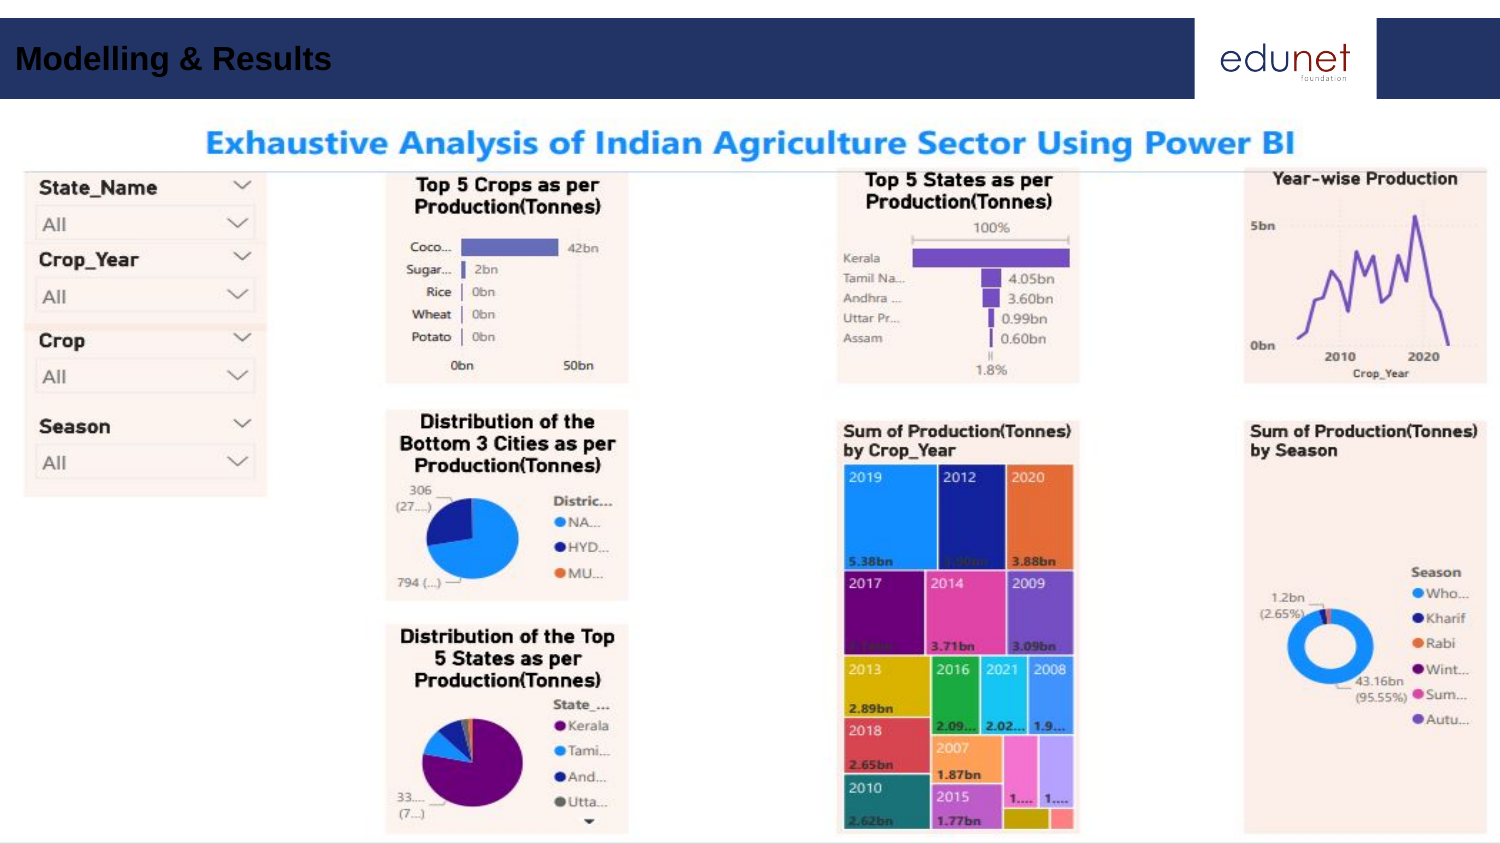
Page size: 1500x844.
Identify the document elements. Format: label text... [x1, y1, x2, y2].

picture [1215, 38, 1356, 86]
picture [0, 99, 1500, 844]
title Modelling & Results [0, 21, 482, 75]
